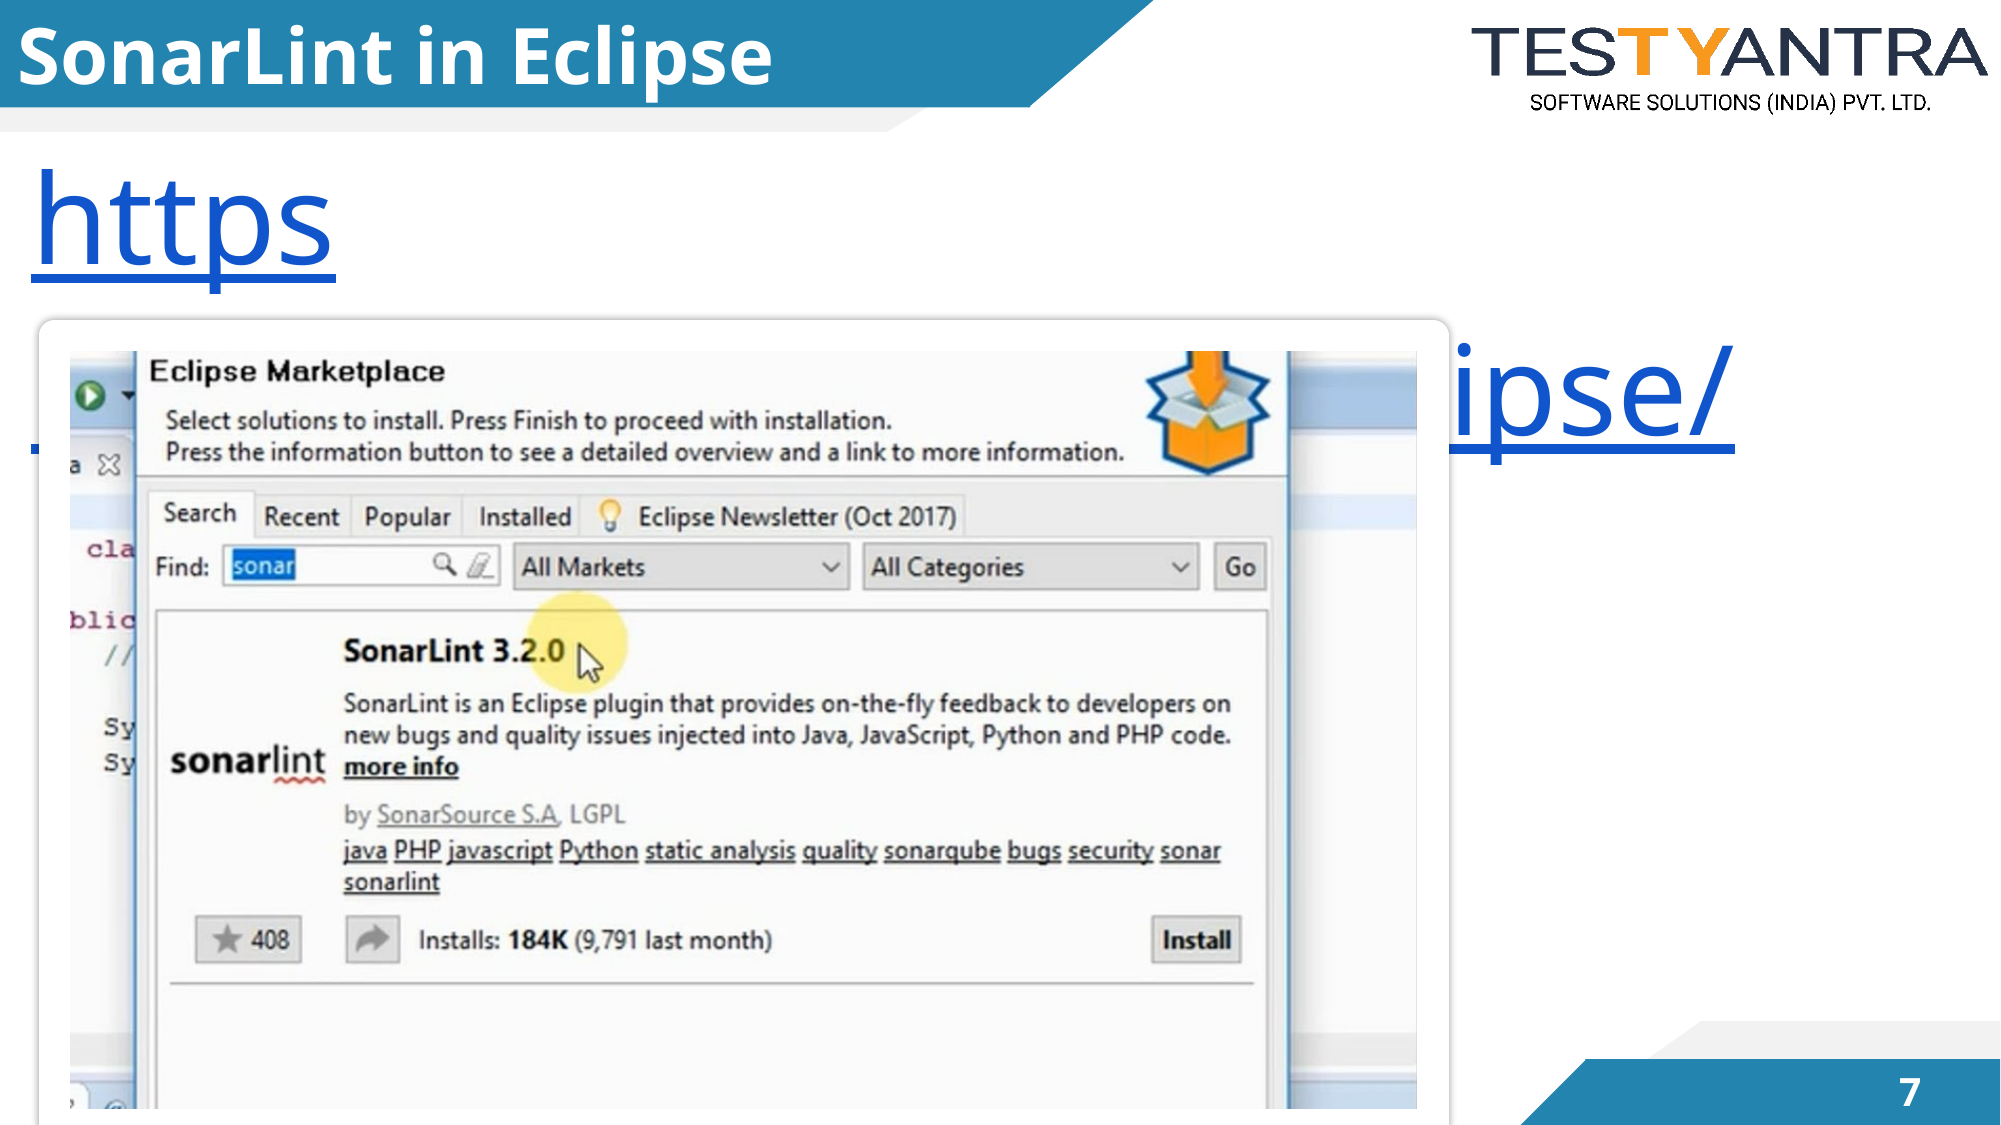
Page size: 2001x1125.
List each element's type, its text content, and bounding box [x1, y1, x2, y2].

picture [69, 350, 1418, 1110]
list https://www.sonarlint.org/eclipse/ [0, 132, 1977, 267]
title SonarLint in Eclipse [0, 6, 1105, 101]
slide_number 6 [1844, 1059, 1977, 1125]
picture [1463, 0, 1998, 134]
